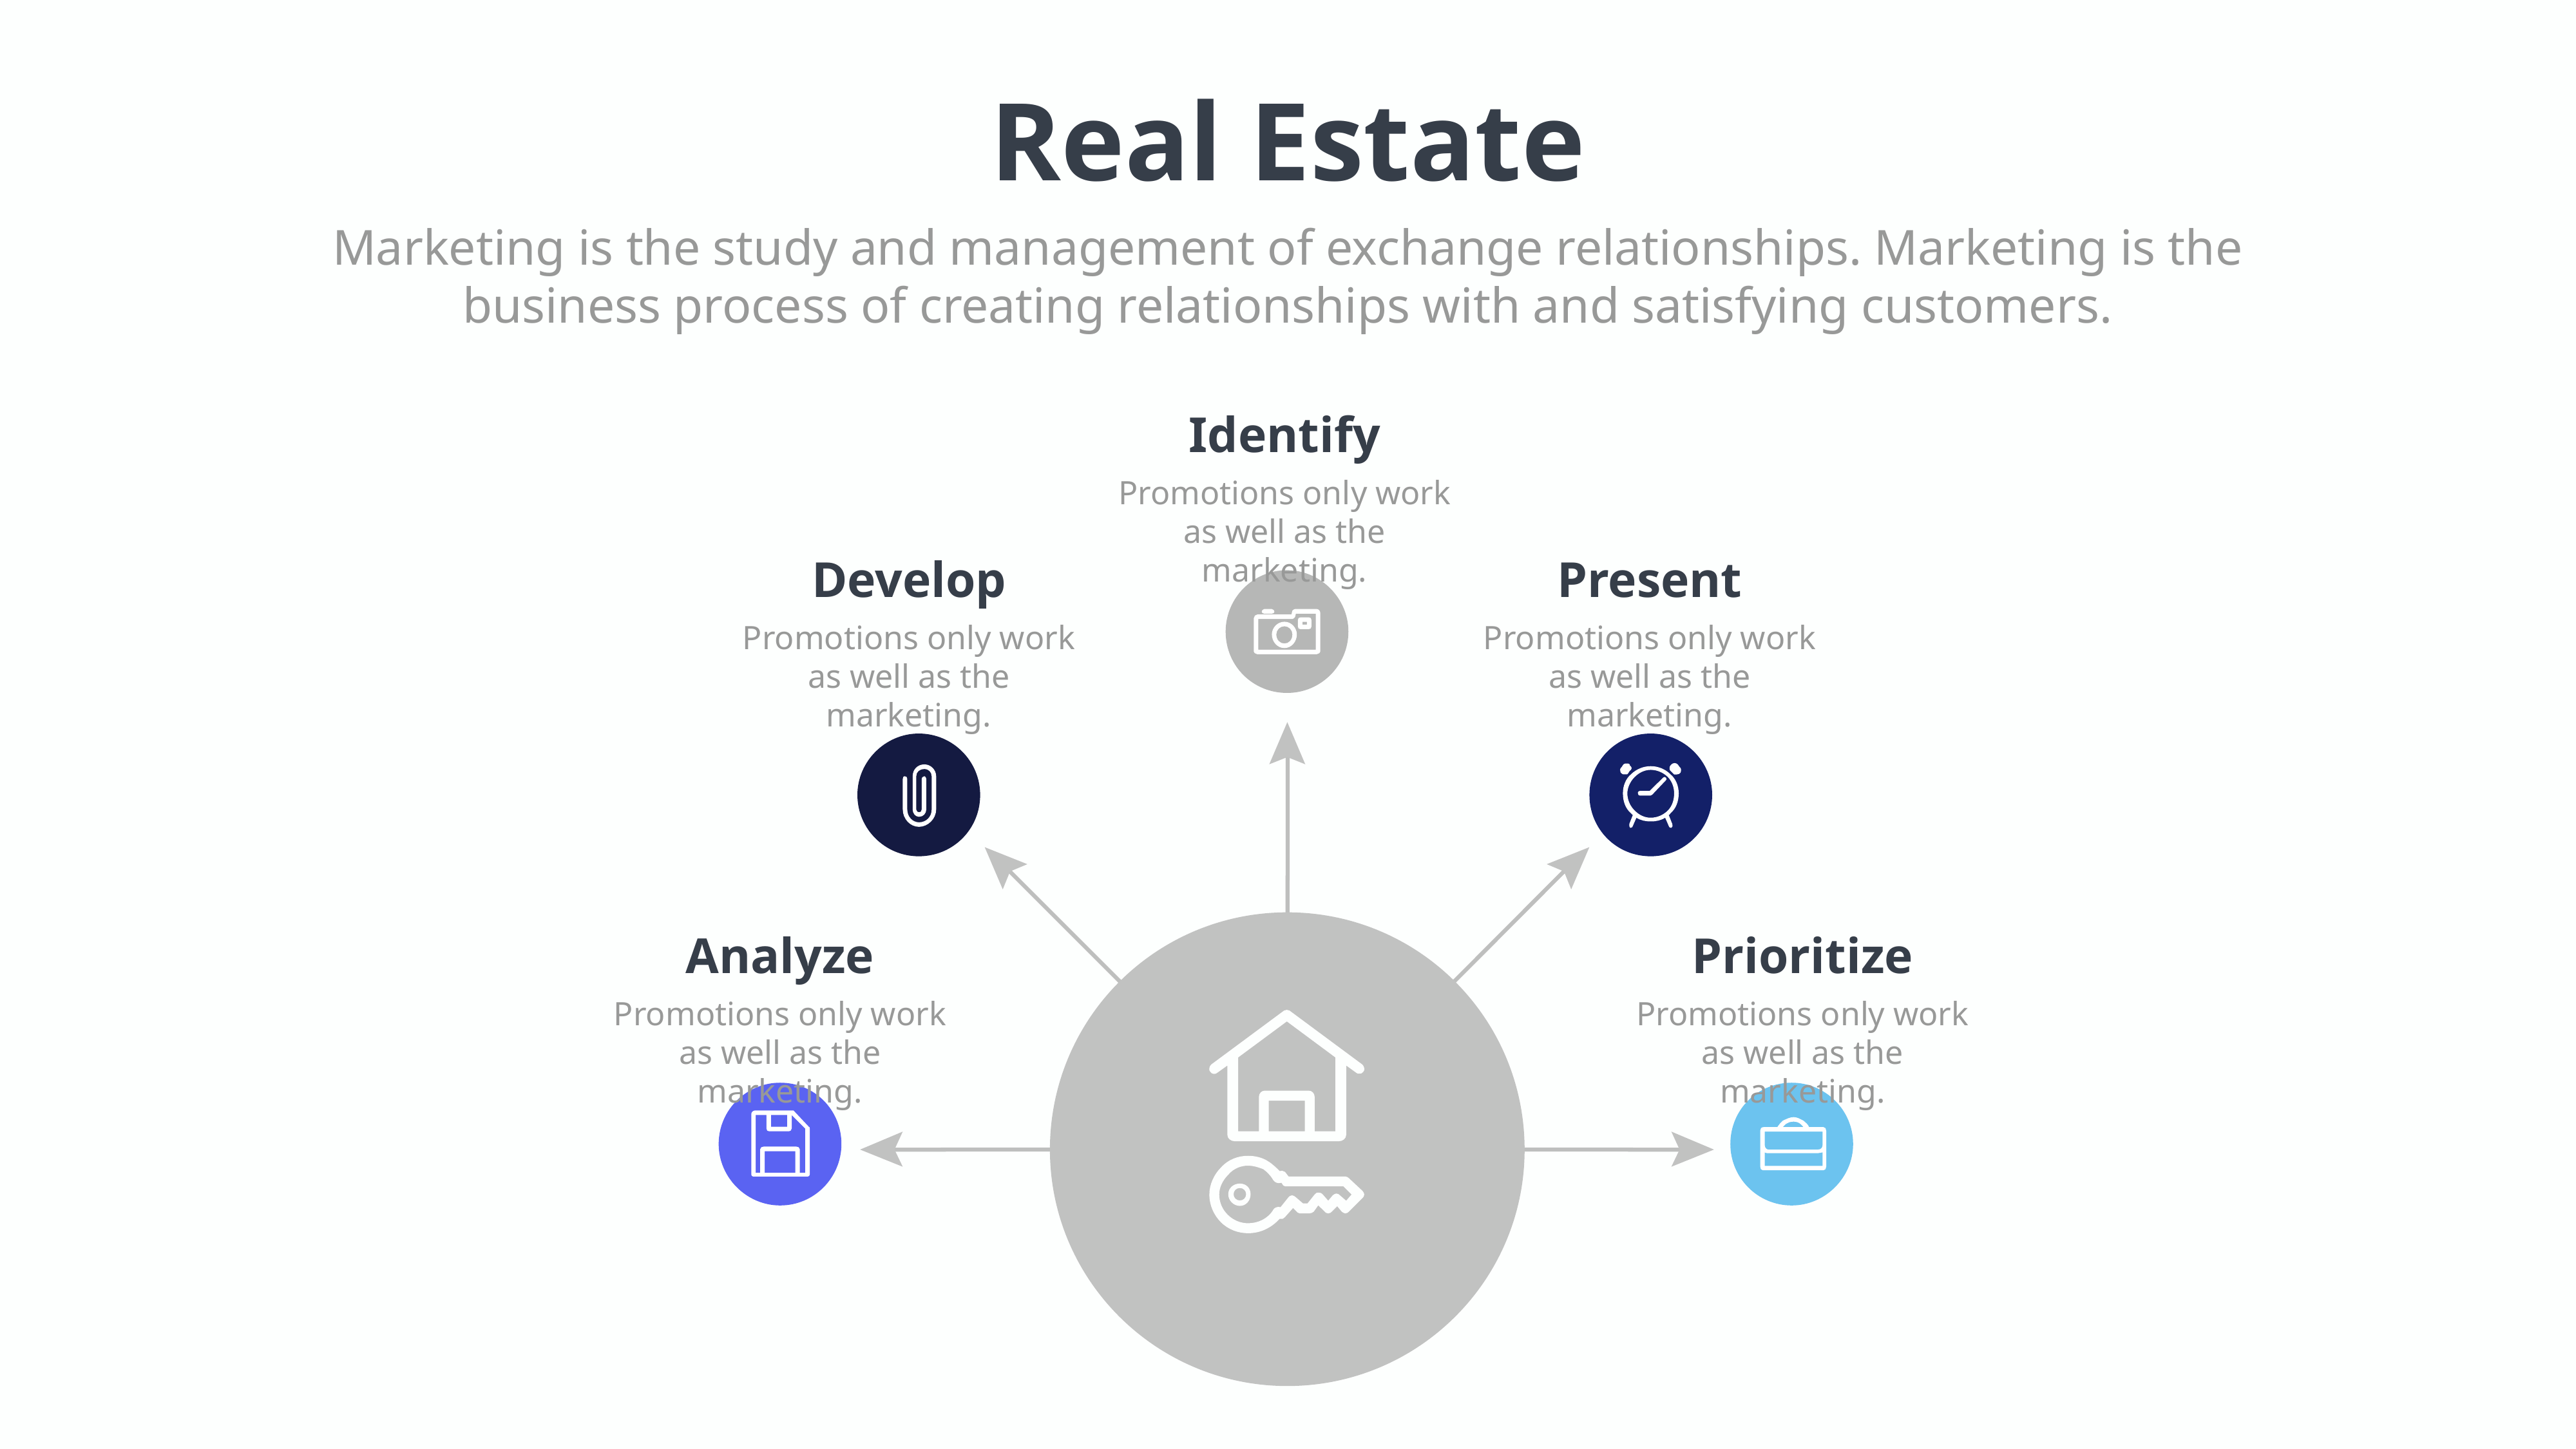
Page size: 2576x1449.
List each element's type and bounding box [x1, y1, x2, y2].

text_box [984, 847, 1027, 889]
text_box [1272, 621, 1297, 649]
text_box [1209, 1155, 1364, 1233]
text_box [1608, 920, 1998, 1077]
text_box [902, 764, 937, 827]
text_box [1637, 777, 1667, 796]
text_box [1623, 766, 1679, 828]
text_box [1669, 762, 1681, 775]
text_box [1254, 609, 1321, 654]
text_box [1589, 734, 1713, 857]
text_box [718, 1083, 842, 1206]
text_box [1297, 617, 1312, 629]
text_box [1049, 912, 1525, 1387]
text_box [1760, 1117, 1827, 1171]
text_box [857, 734, 980, 857]
text_box [1209, 1010, 1364, 1142]
text_box [586, 920, 975, 1077]
text_box [714, 544, 1103, 701]
text_box [1730, 1083, 1853, 1206]
text_box [1090, 399, 1479, 556]
text_box [1671, 1132, 1714, 1167]
text_box [1620, 763, 1632, 775]
text_box [1228, 1183, 1251, 1206]
text_box [1455, 544, 1844, 701]
text_box [860, 1132, 903, 1167]
text_box [1547, 847, 1590, 889]
text_box [281, 68, 2295, 339]
text_box [1225, 570, 1349, 693]
text_box [1269, 722, 1306, 764]
text_box [1261, 609, 1275, 614]
text_box [751, 1110, 810, 1177]
